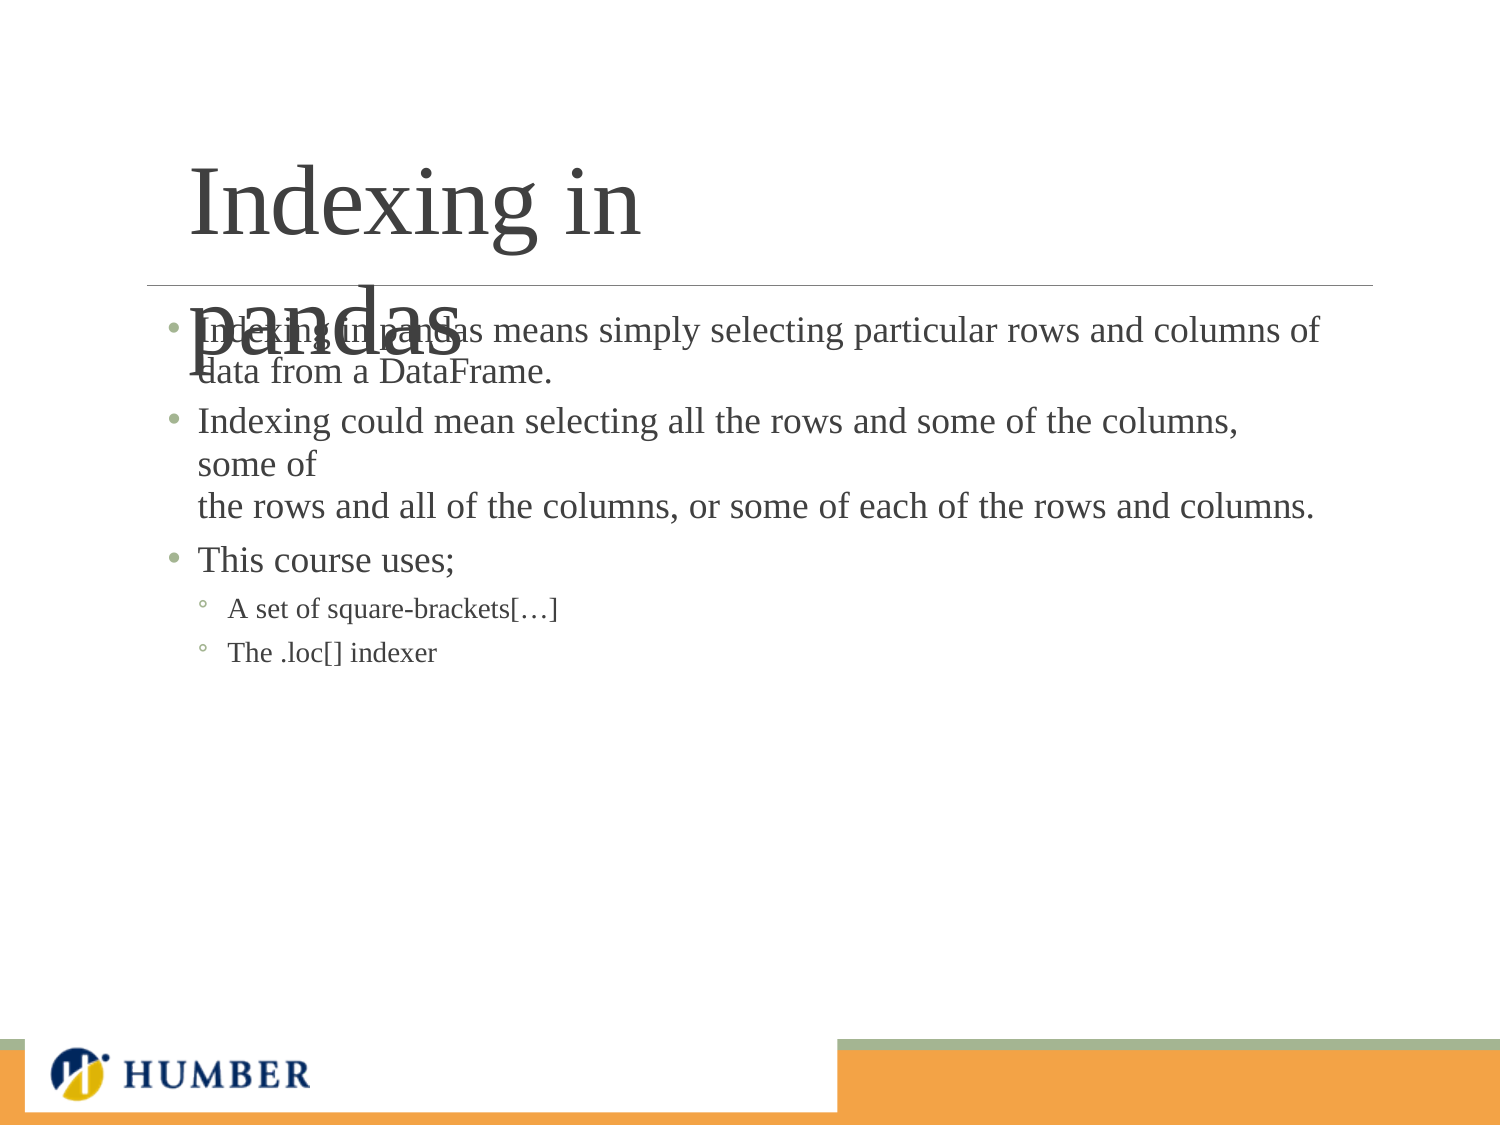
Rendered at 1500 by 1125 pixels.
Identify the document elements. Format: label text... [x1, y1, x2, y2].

text_box Indexing in pandas means simply selecting particular rows and columns of data from a DataFrame. Indexing could mean selecting all the rows and some of the columns, some of the rows and all of the columns, or some of each of the rows and columns. This course uses; A set of square-brackets[…] The .loc[] indexer [165, 302, 1367, 668]
title Indexing in pandas [186, 132, 935, 302]
picture [49, 1041, 310, 1109]
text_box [24, 1037, 838, 1113]
